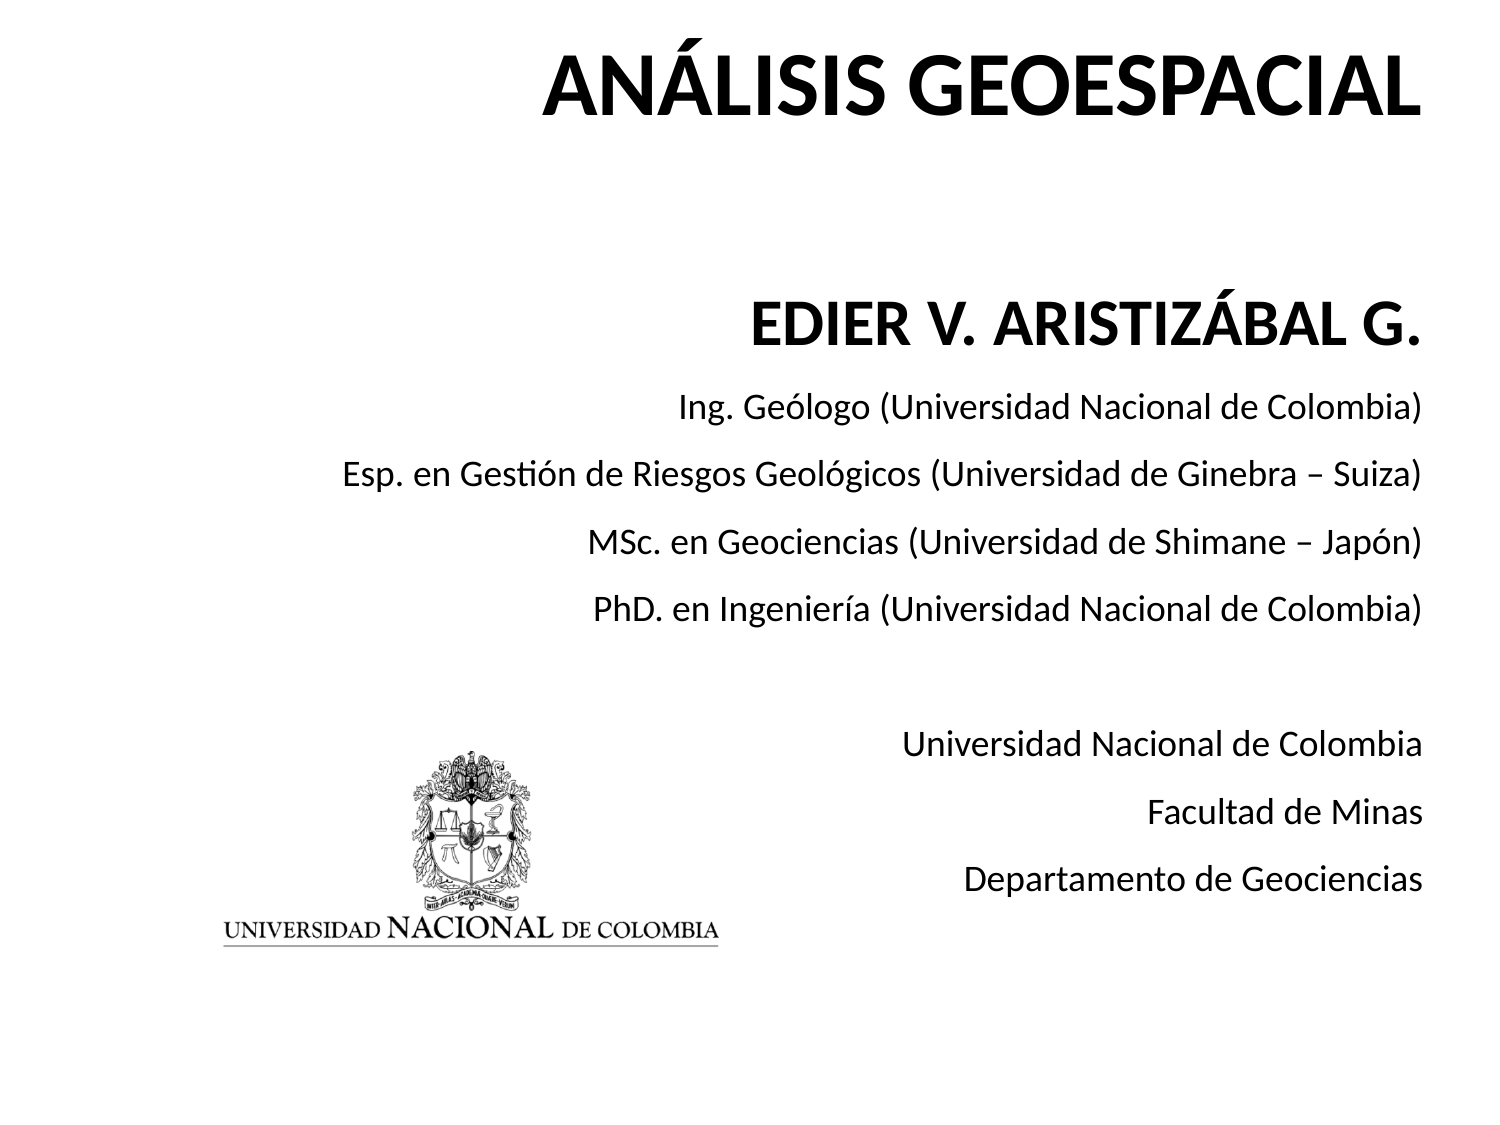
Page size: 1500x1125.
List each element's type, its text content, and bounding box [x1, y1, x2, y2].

picture [222, 751, 719, 953]
text_box ANÁLISIS GEOESPACIAL EDIER V. ARISTIZÁBAL G. Ing. Geólogo (Universidad Nacional de Colombia) Esp. en Gestión de Riesgos Geológicos (Universidad de Ginebra – Suiza) MSc. en Geociencias (Universidad de Shimane – Japón) PhD. en Ingeniería (Universidad Nacional de Colombia) Universidad Nacional de Colombia Facultad de Minas Departamento de Geociencias [313, 16, 1439, 258]
